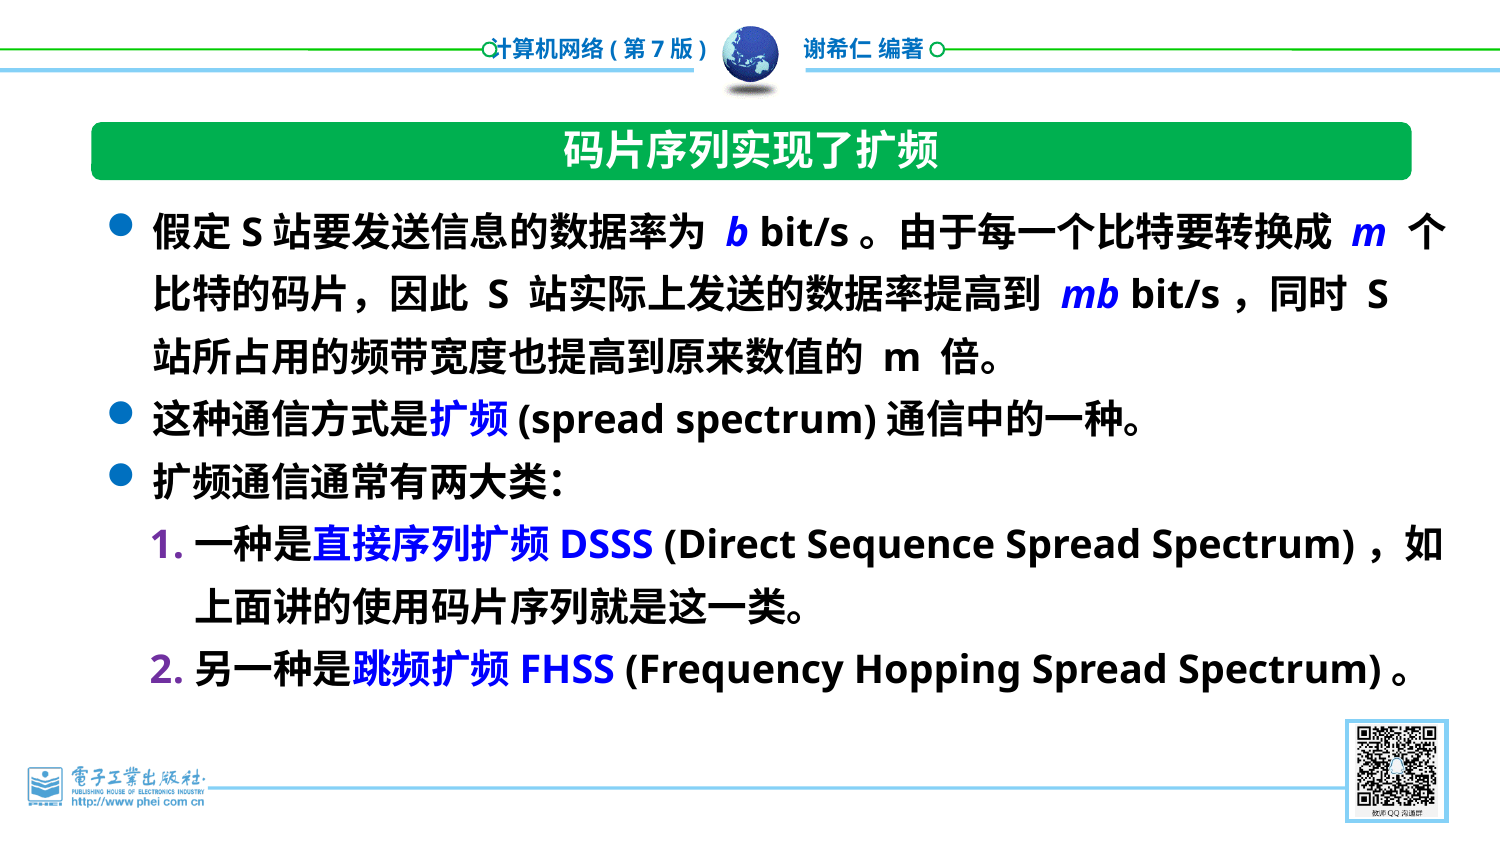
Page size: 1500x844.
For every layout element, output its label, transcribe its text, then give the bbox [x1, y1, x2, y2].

text_box 码片序列实现了扩频 [548, 116, 955, 182]
picture [1355, 724, 1438, 817]
picture [720, 24, 780, 100]
text_box [91, 122, 548, 181]
text_box [955, 122, 1412, 181]
text_box 假定S站要发送信息的数据率为 b bit/s。由于每一个比特要转换成 m 个比特的码片，因此 S 站实际上发送的数据率提高到 mb bit/s，同时 S 站所占用的频带宽度也提高到原来数值的 m 倍。 这种通信方式是扩频(spread spectrum)通信中的一种。 扩频通信通常有两大类： 一种是直接序列扩频DSSS (Direct Sequence Spread Spectrum)，如上面讲的使用码片序列就是这一类。 另一种是跳频扩频FHSS (Frequency Hopping Spread Spectrum)。 [91, 184, 1462, 699]
picture [23, 764, 208, 809]
